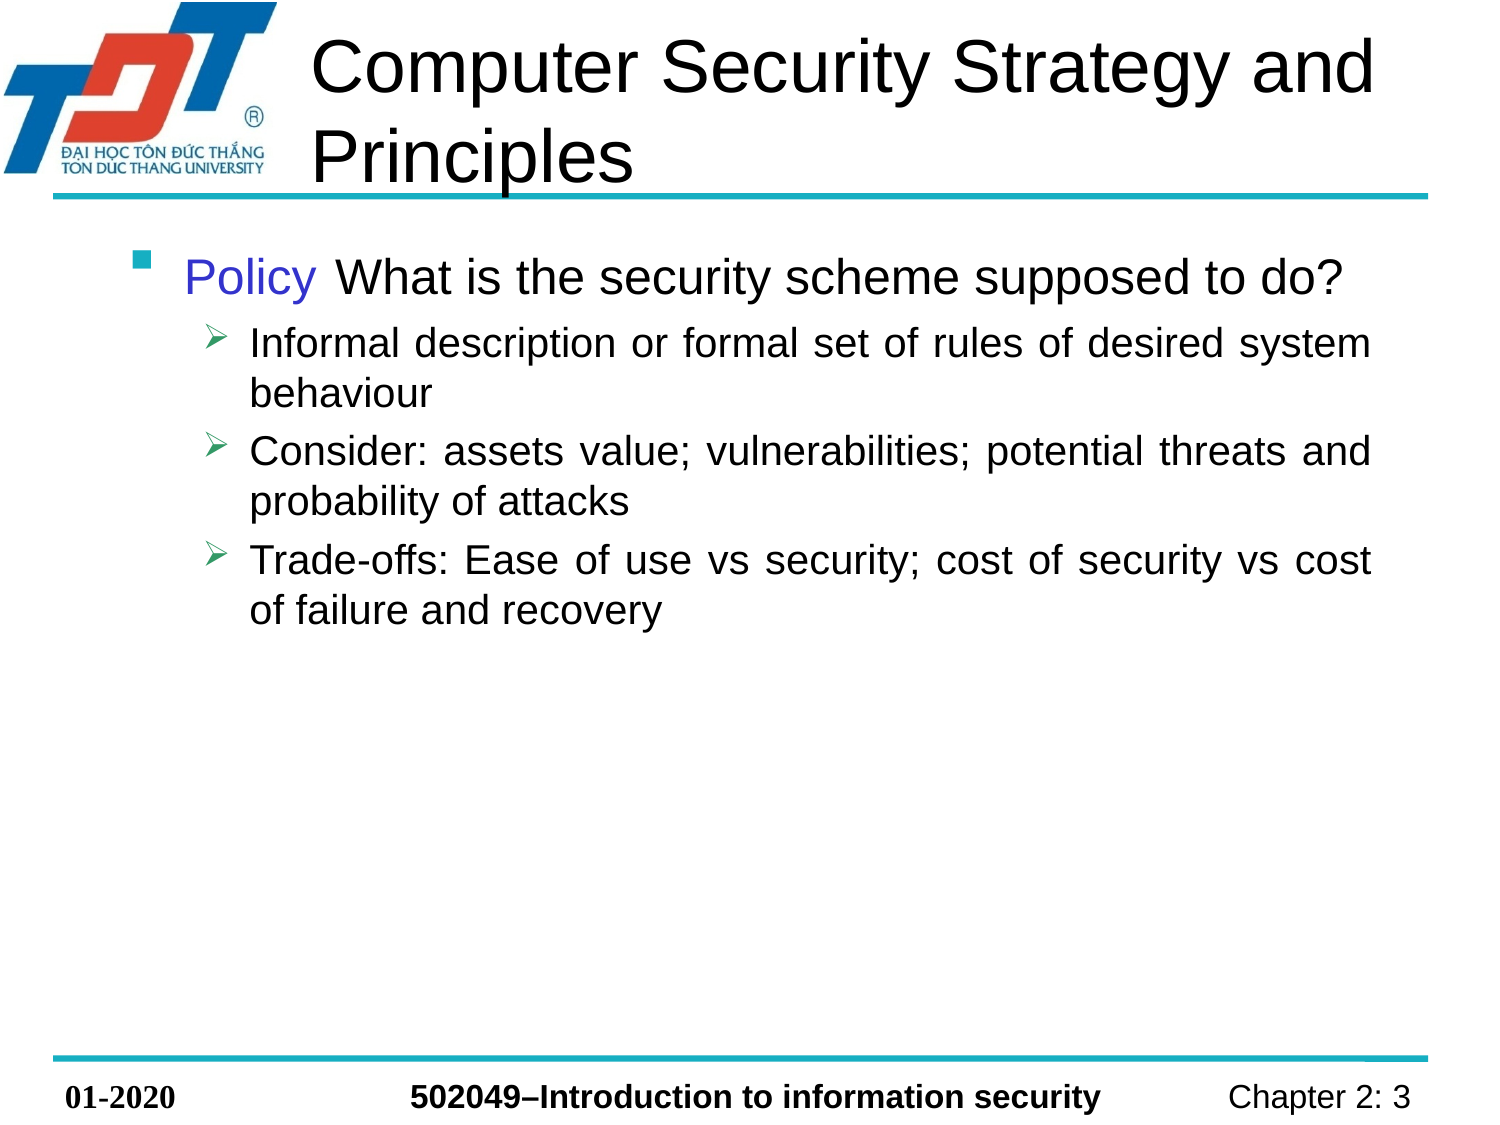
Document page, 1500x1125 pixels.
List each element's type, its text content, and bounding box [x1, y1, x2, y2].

list Policy What is the security scheme supposed to do? Informal description or formal set of rules of desired system behaviour Consider: assets value; vulnerabilities; potential threats and probability of attacks Trade-offs: Ease of use vs security; cost of security vs cost of failure and recovery [112, 220, 1388, 1035]
picture [3, 2, 277, 174]
title Computer Security Strategy and Principles [295, 42, 1500, 173]
